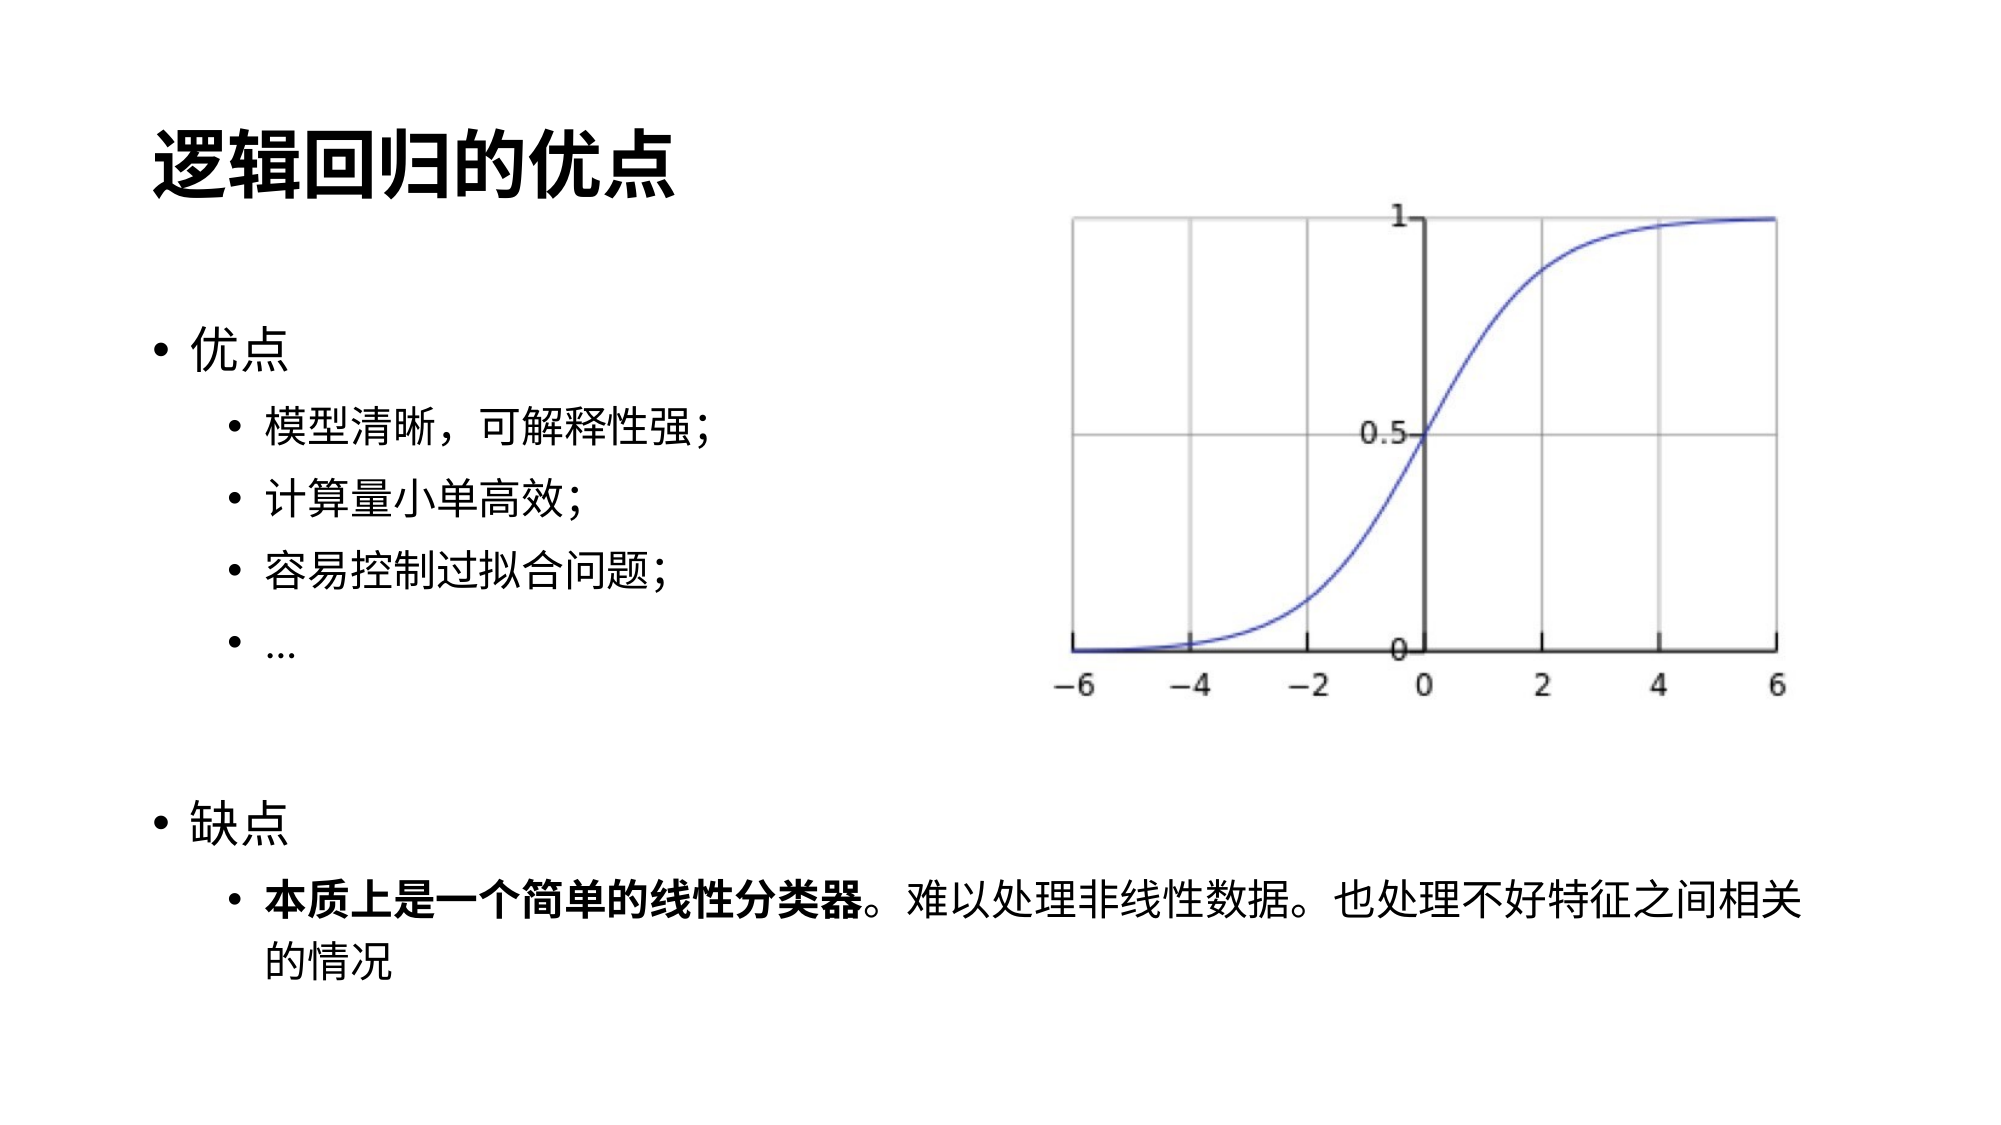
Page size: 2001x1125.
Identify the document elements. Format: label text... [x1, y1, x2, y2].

list 优点 模型清晰，可解释性强； 计算量小单高效； 容易控制过拟合问题； ... 缺点 本质上是一个简单的线性分类器。难以处理非线性数据。也处理不好特征之间相关的情况 [137, 299, 1829, 1014]
title 逻辑回归的优点 [137, 59, 1863, 278]
picture [1020, 186, 1829, 725]
